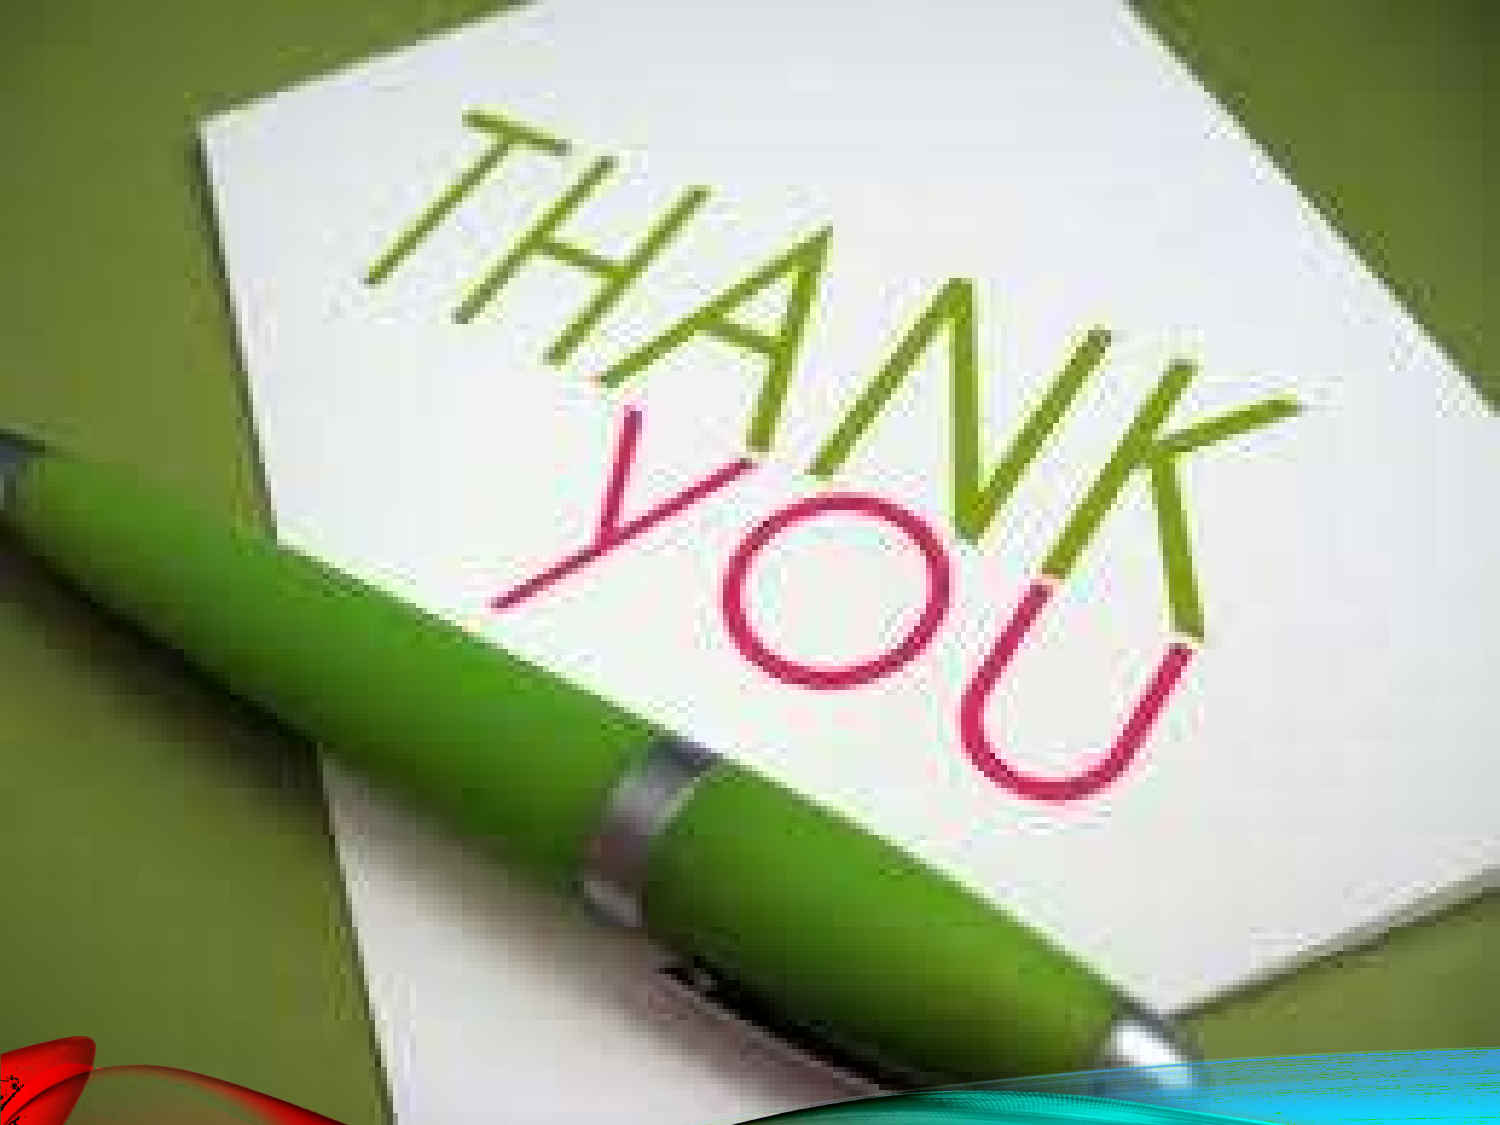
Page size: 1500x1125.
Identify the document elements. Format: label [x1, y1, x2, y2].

text_box [0, 1036, 1500, 1125]
text_box [0, 0, 1500, 1036]
